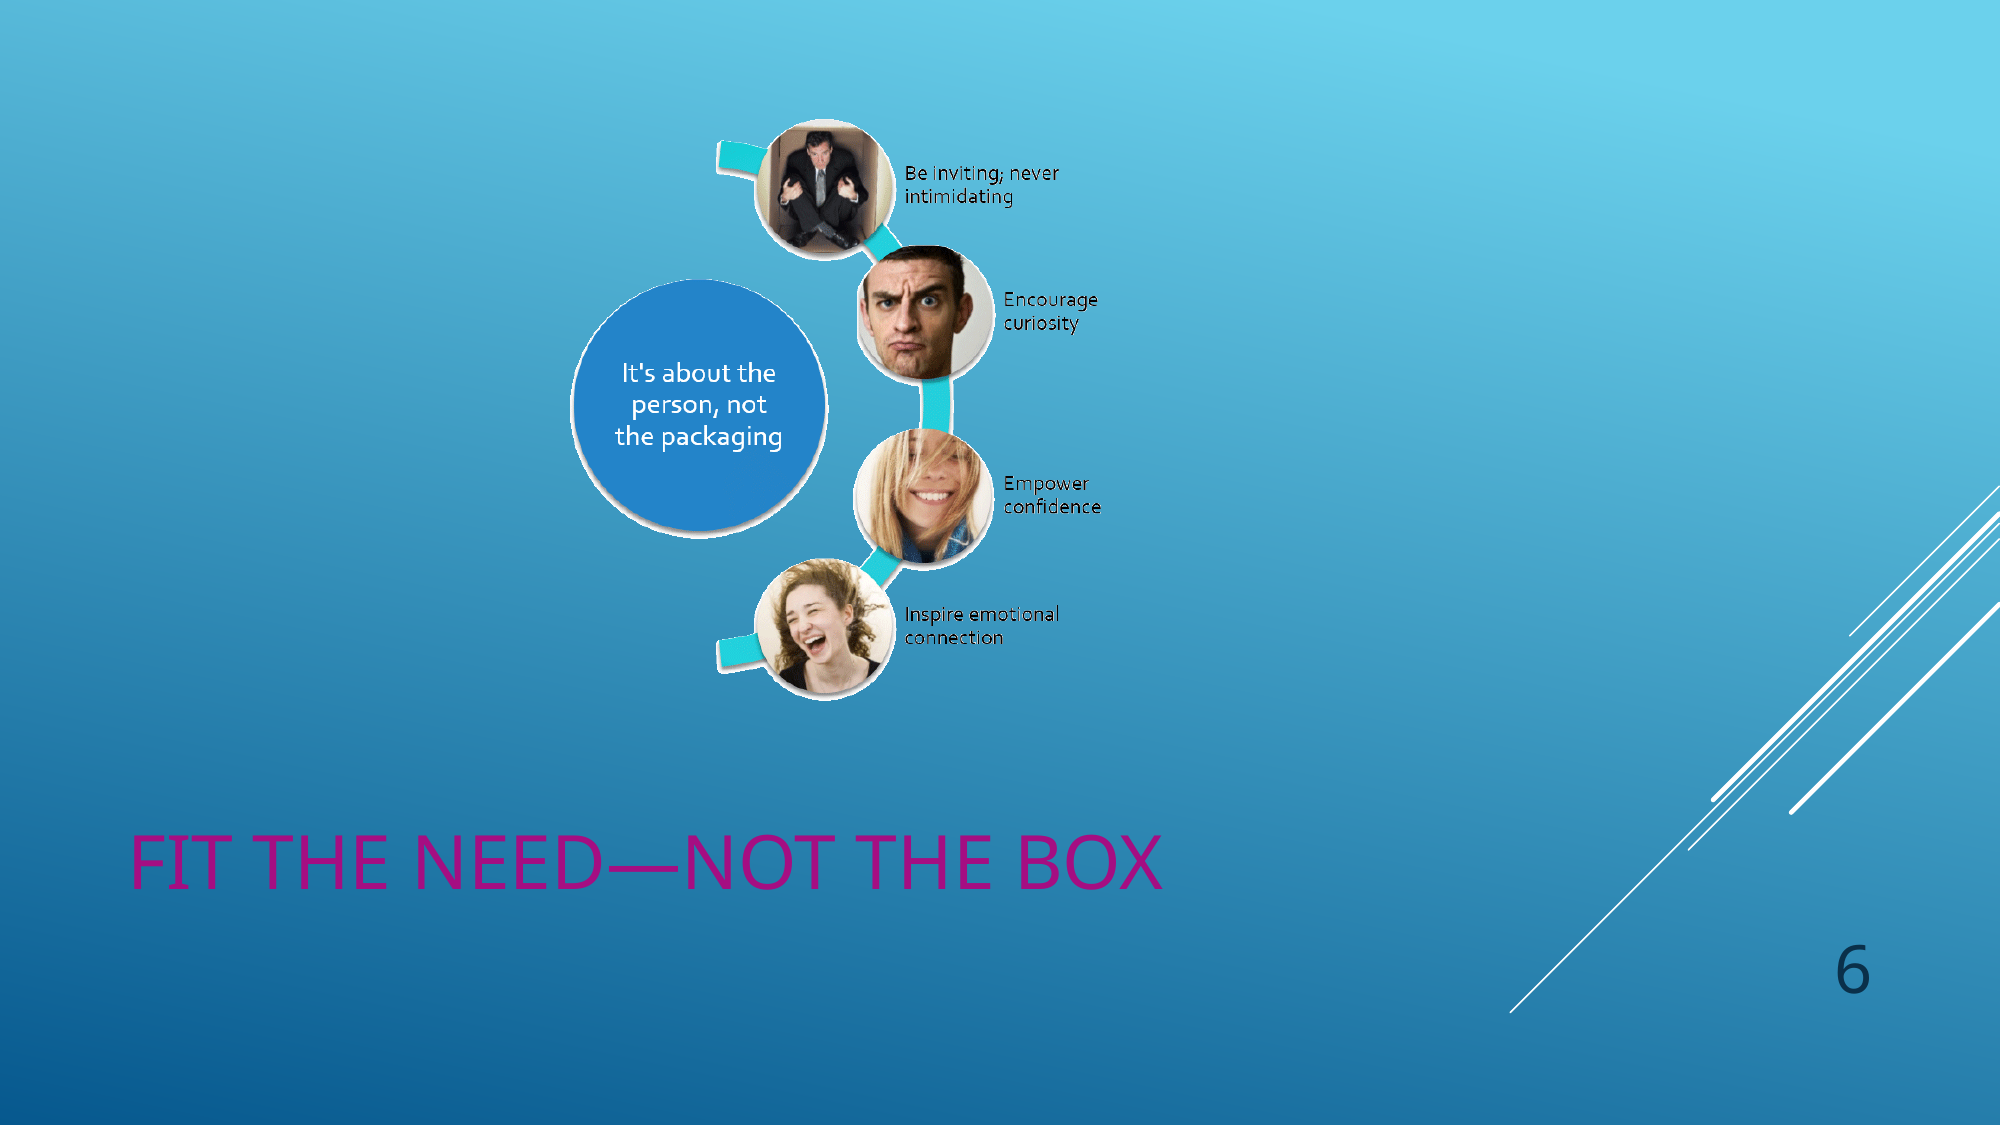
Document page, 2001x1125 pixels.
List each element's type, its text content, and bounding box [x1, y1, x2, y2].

slide_number 6 [1700, 915, 1888, 1025]
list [111, 116, 1513, 702]
title Fit the need—not the Box [112, 736, 1513, 984]
